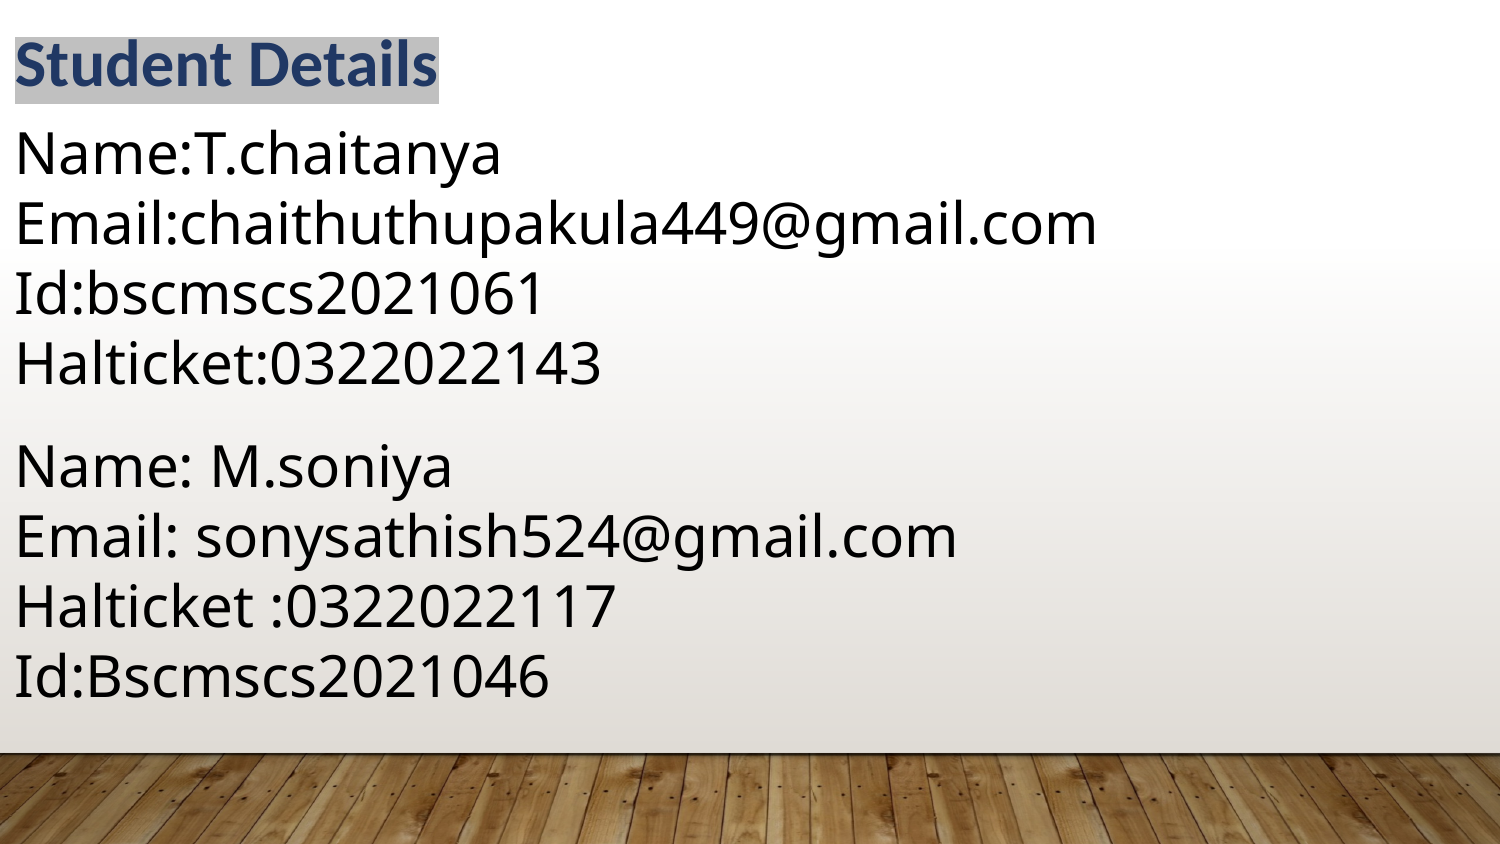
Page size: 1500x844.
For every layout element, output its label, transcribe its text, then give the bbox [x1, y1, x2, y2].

picture [0, 753, 1500, 844]
text_box Name: M.soniya Email: sonysathish524@gmail.com Halticket :0322022117 Id:Bscmscs2021046 [0, 421, 1500, 717]
text_box Name:T.chaitanya Email:chaithuthupakula449@gmail.com Id:bscmscs2021061 Halticket:0322022143 [0, 108, 1500, 404]
text_box Student Details [0, 12, 648, 108]
